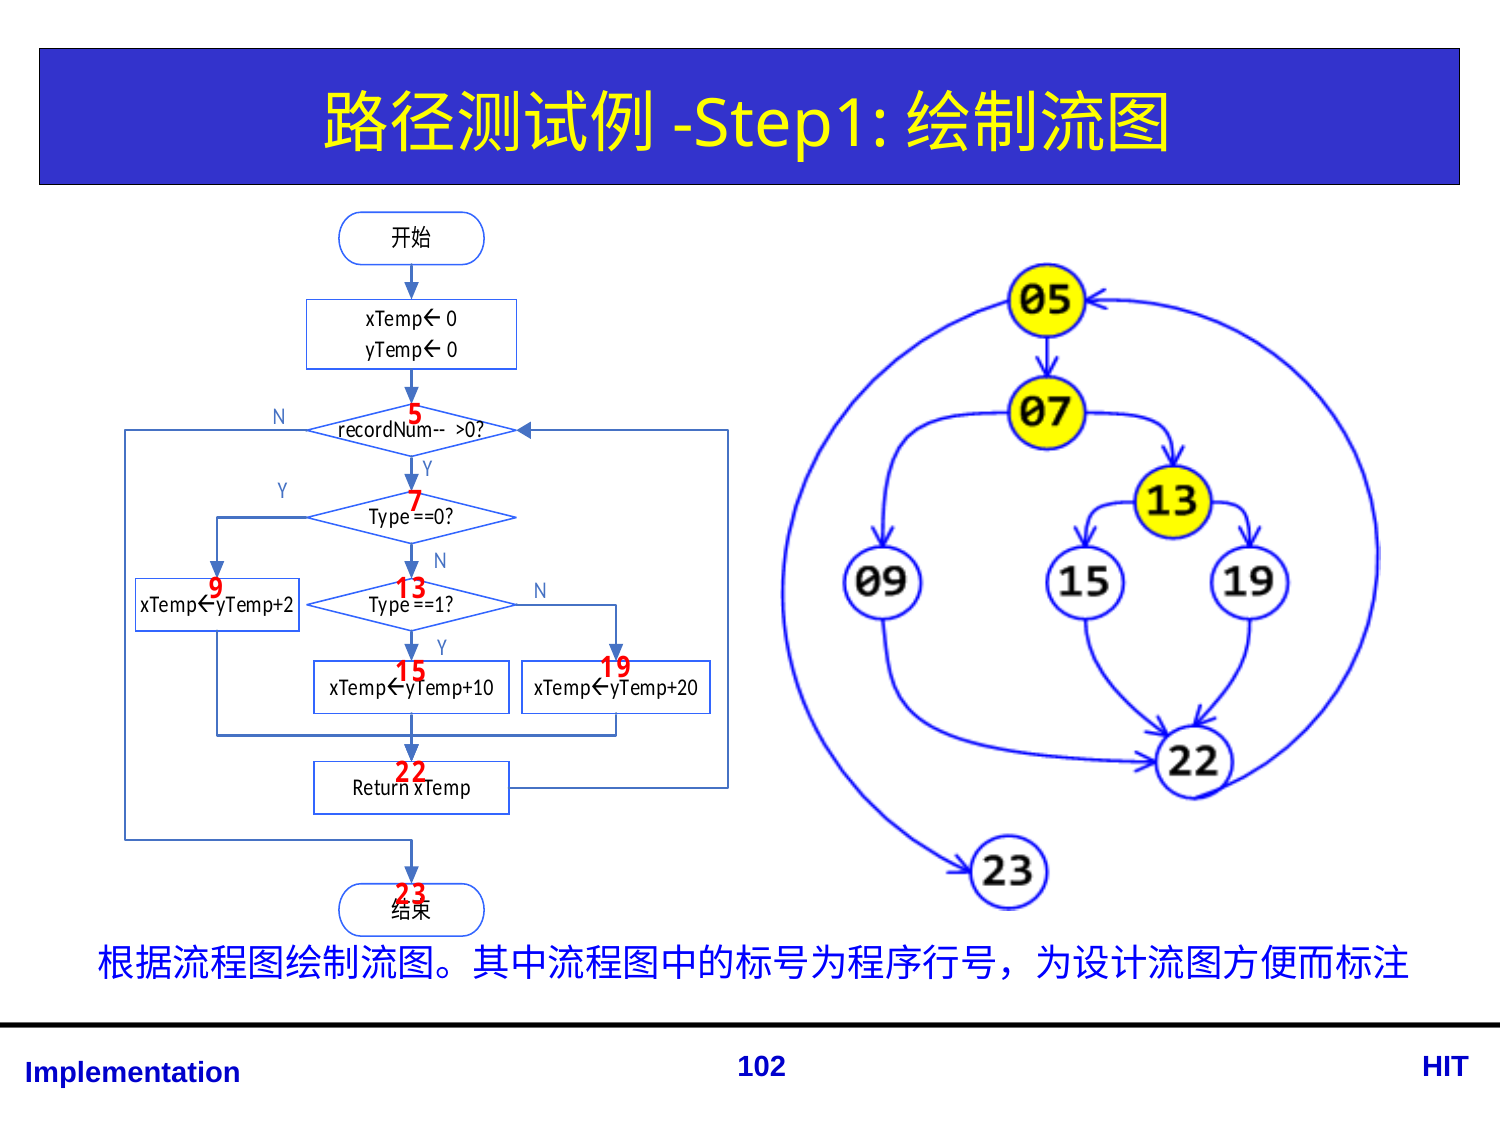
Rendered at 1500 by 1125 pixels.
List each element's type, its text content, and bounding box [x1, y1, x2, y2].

text_box 根据流程图绘制流图。其中流程图中的标号为程序行号，为设计流图方便而标注 [82, 931, 1444, 992]
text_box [95, 207, 748, 939]
title 路径测试例-Step1:绘制流图 [38, 54, 1457, 185]
picture [779, 261, 1381, 911]
